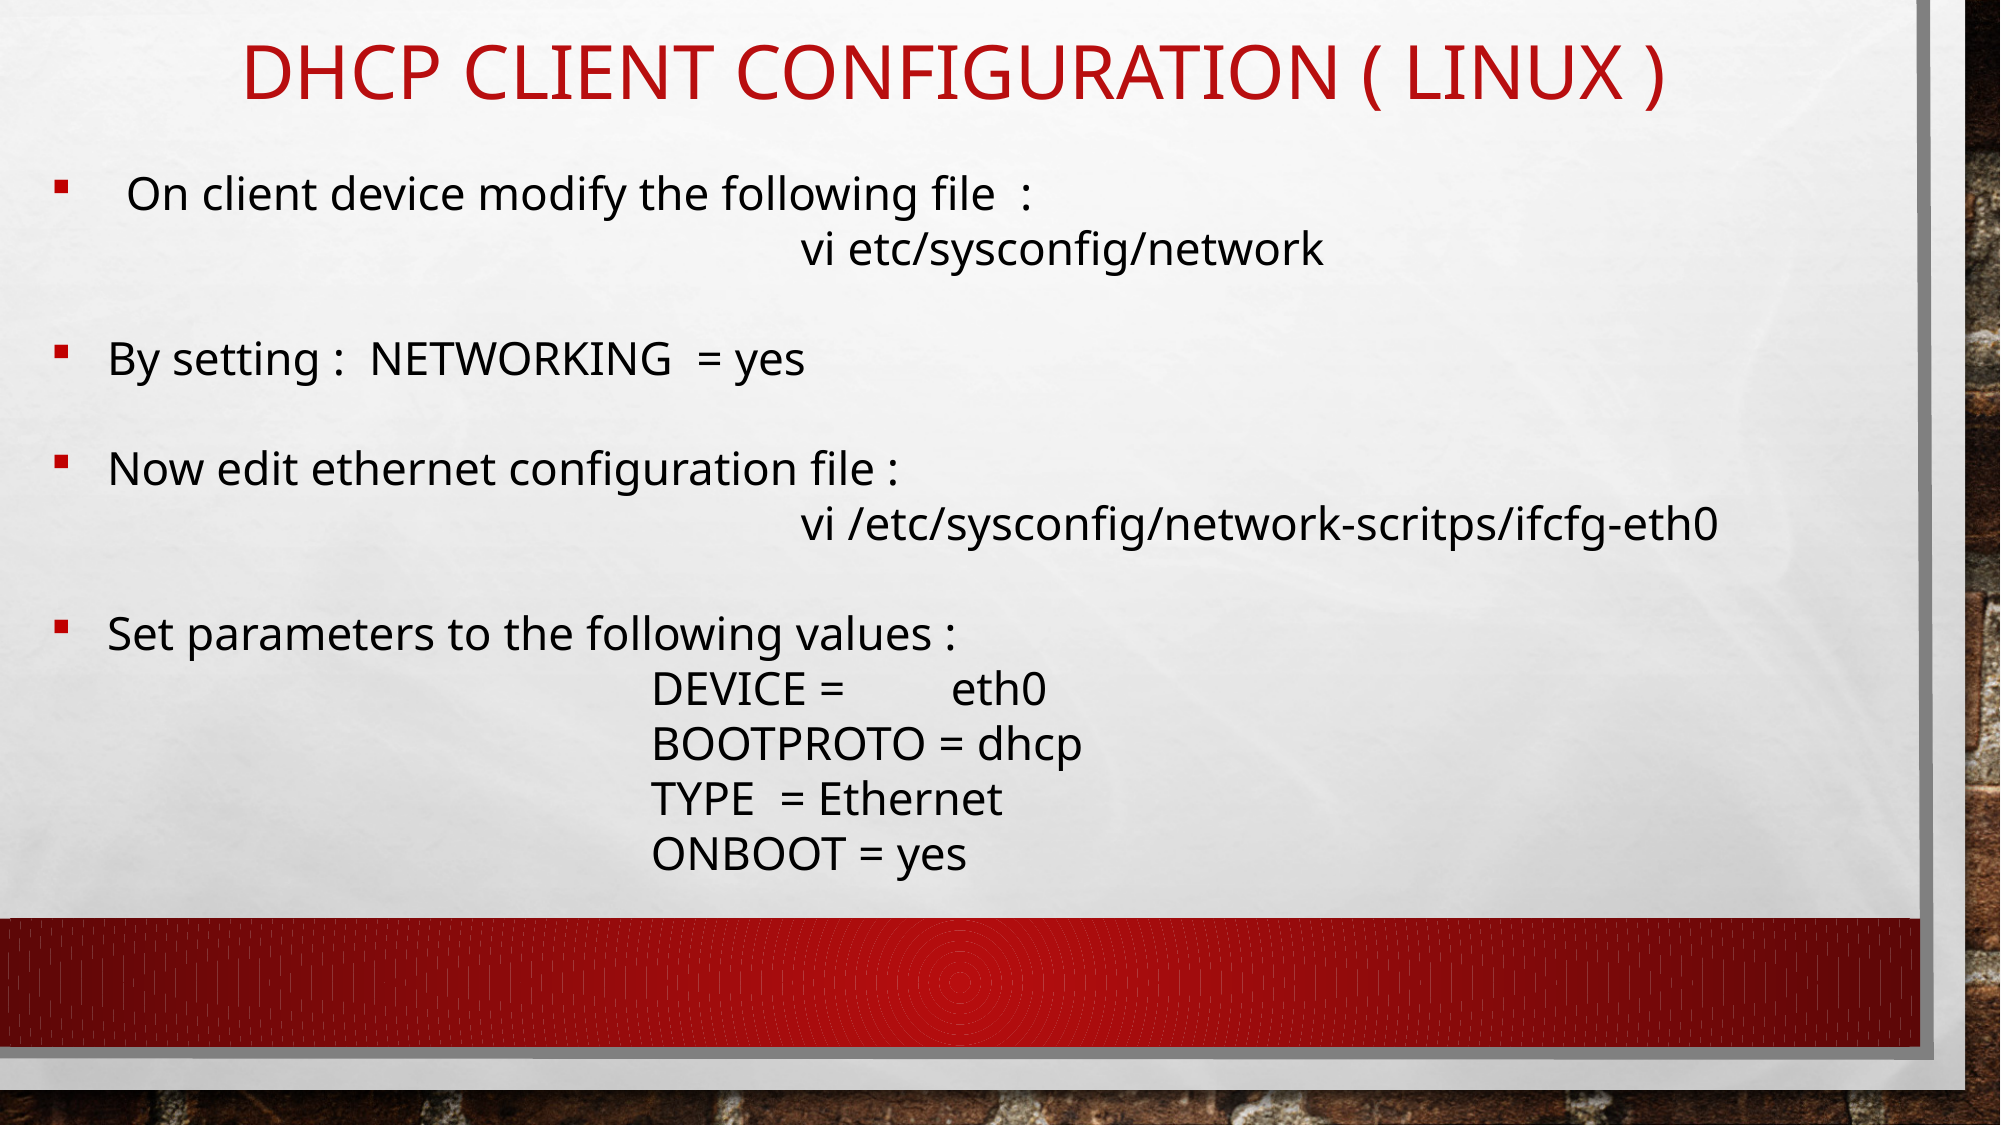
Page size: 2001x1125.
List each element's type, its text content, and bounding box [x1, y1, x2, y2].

text_box DHCP Client configuration ( LiNux ) On client device modify the following file : vi etc/sysconfig/network By setting : NETWORKING = yes Now edit ethernet configuration file : vi /etc/sysconfig/network-scritps/ifcfg-eth0 Set parameters to the following values : DEVICE = eth0 BOOTPROTO = dhcp TYPE = Ethernet ONBOOT = yes [36, 17, 1891, 997]
picture [0, 0, 2000, 1125]
